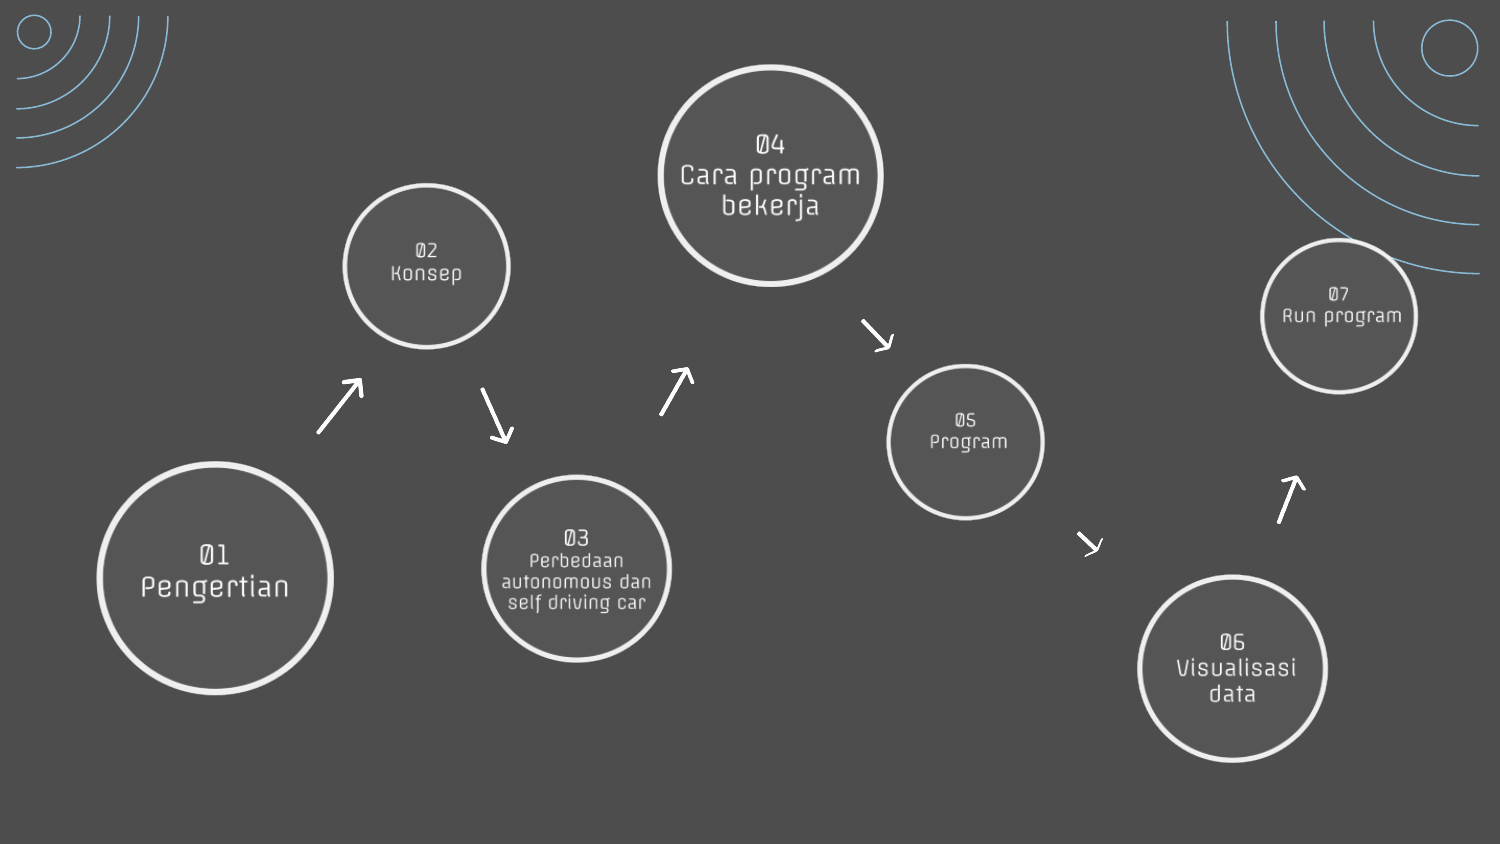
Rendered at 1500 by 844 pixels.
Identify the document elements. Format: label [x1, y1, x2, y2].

picture [1243, 460, 1332, 539]
picture [1178, 225, 1500, 407]
picture [0, 46, 1427, 778]
picture [627, 347, 721, 436]
